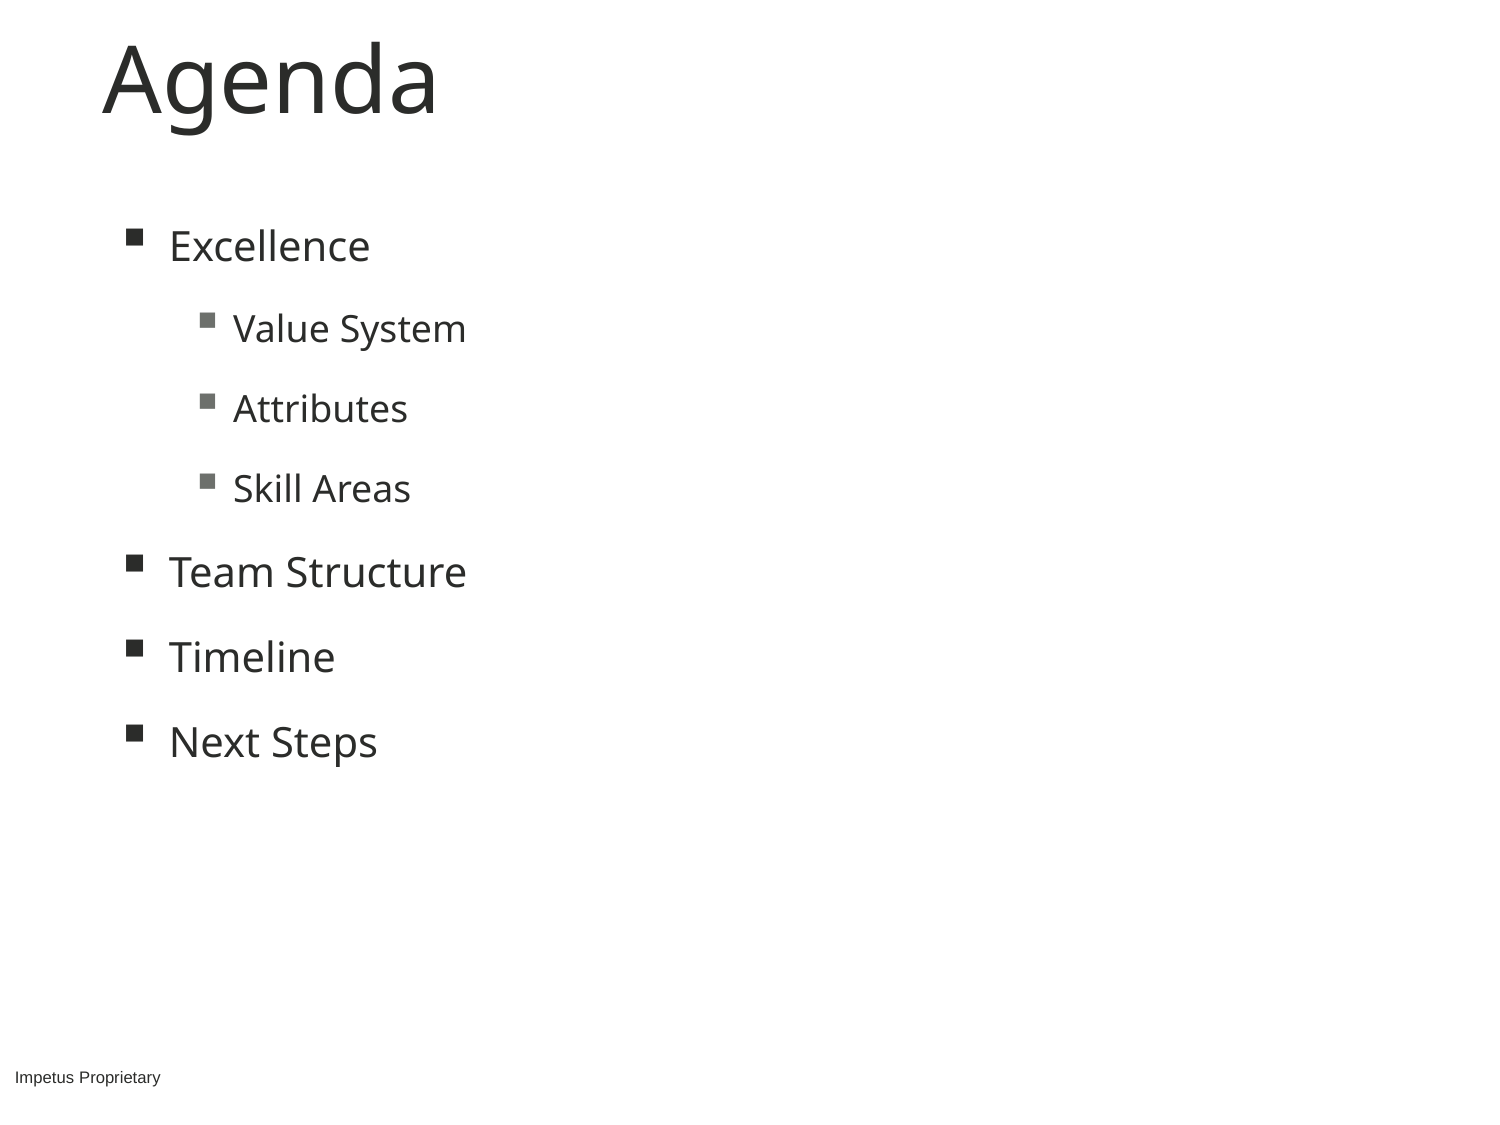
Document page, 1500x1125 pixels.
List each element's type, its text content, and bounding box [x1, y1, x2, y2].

title Agenda [87, 12, 1188, 138]
footer Impetus Proprietary [0, 1059, 475, 1125]
list Excellence Value System Attributes Skill Areas Team Structure Timeline Next Steps [87, 212, 1353, 1000]
